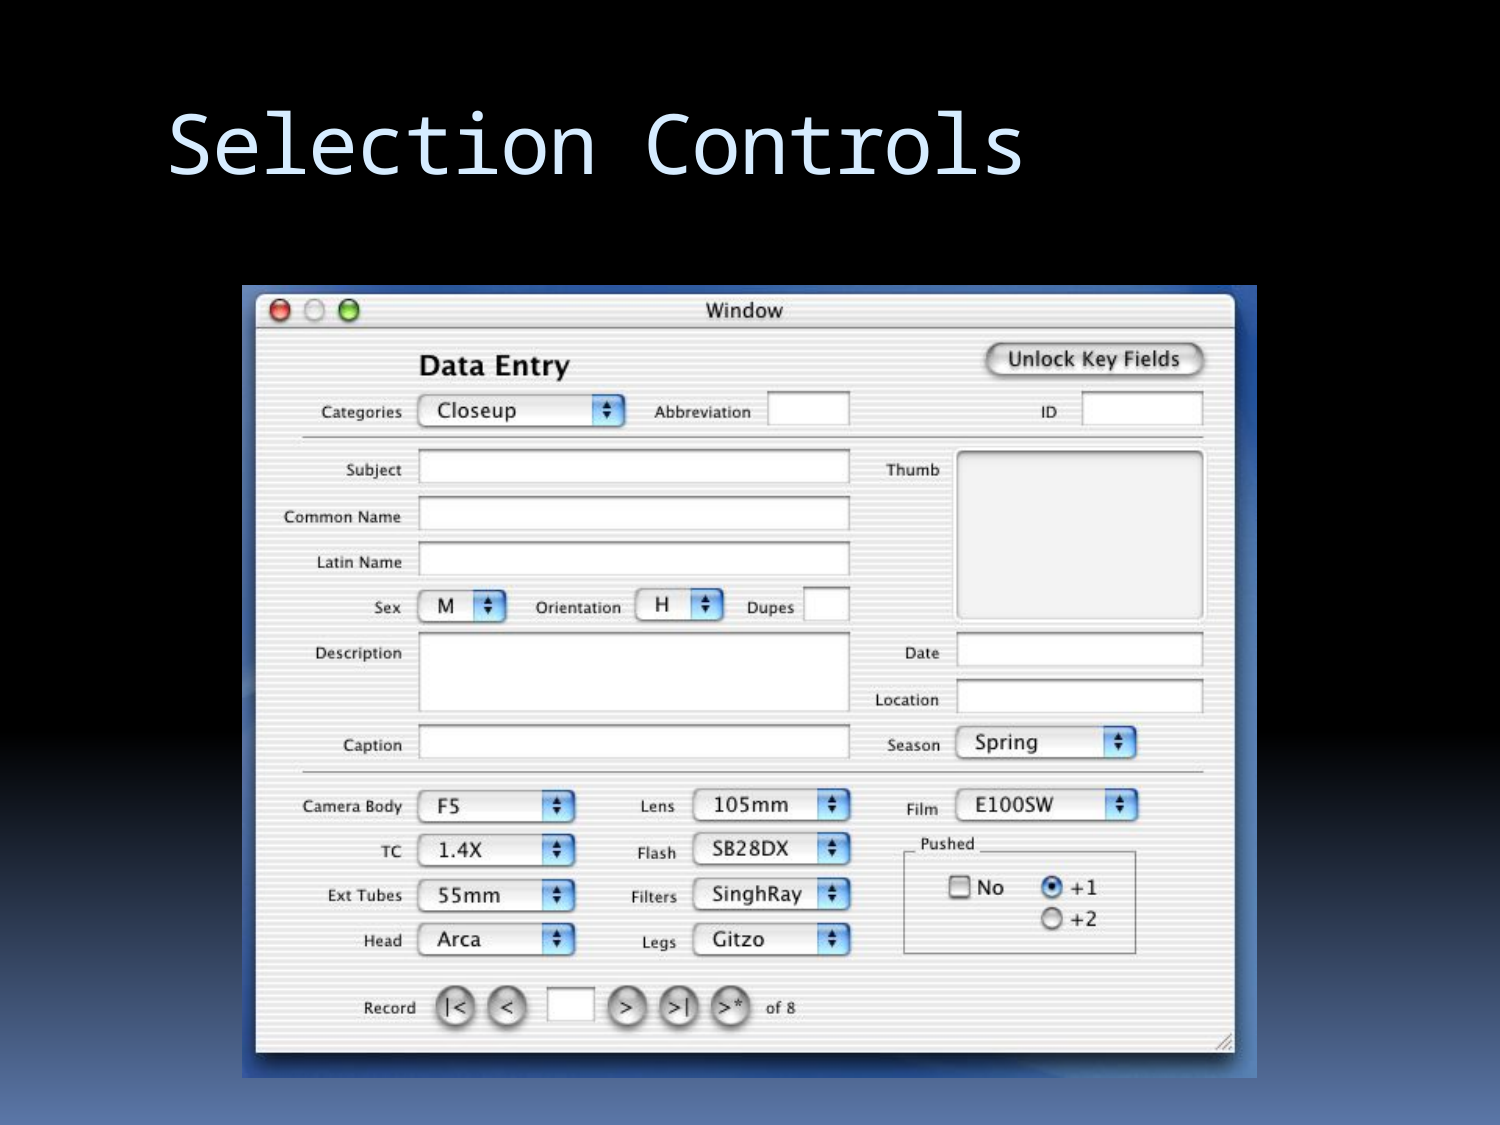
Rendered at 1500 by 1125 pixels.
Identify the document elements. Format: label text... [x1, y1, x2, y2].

title Selection Controls [150, 83, 1425, 234]
picture [242, 285, 1258, 1079]
